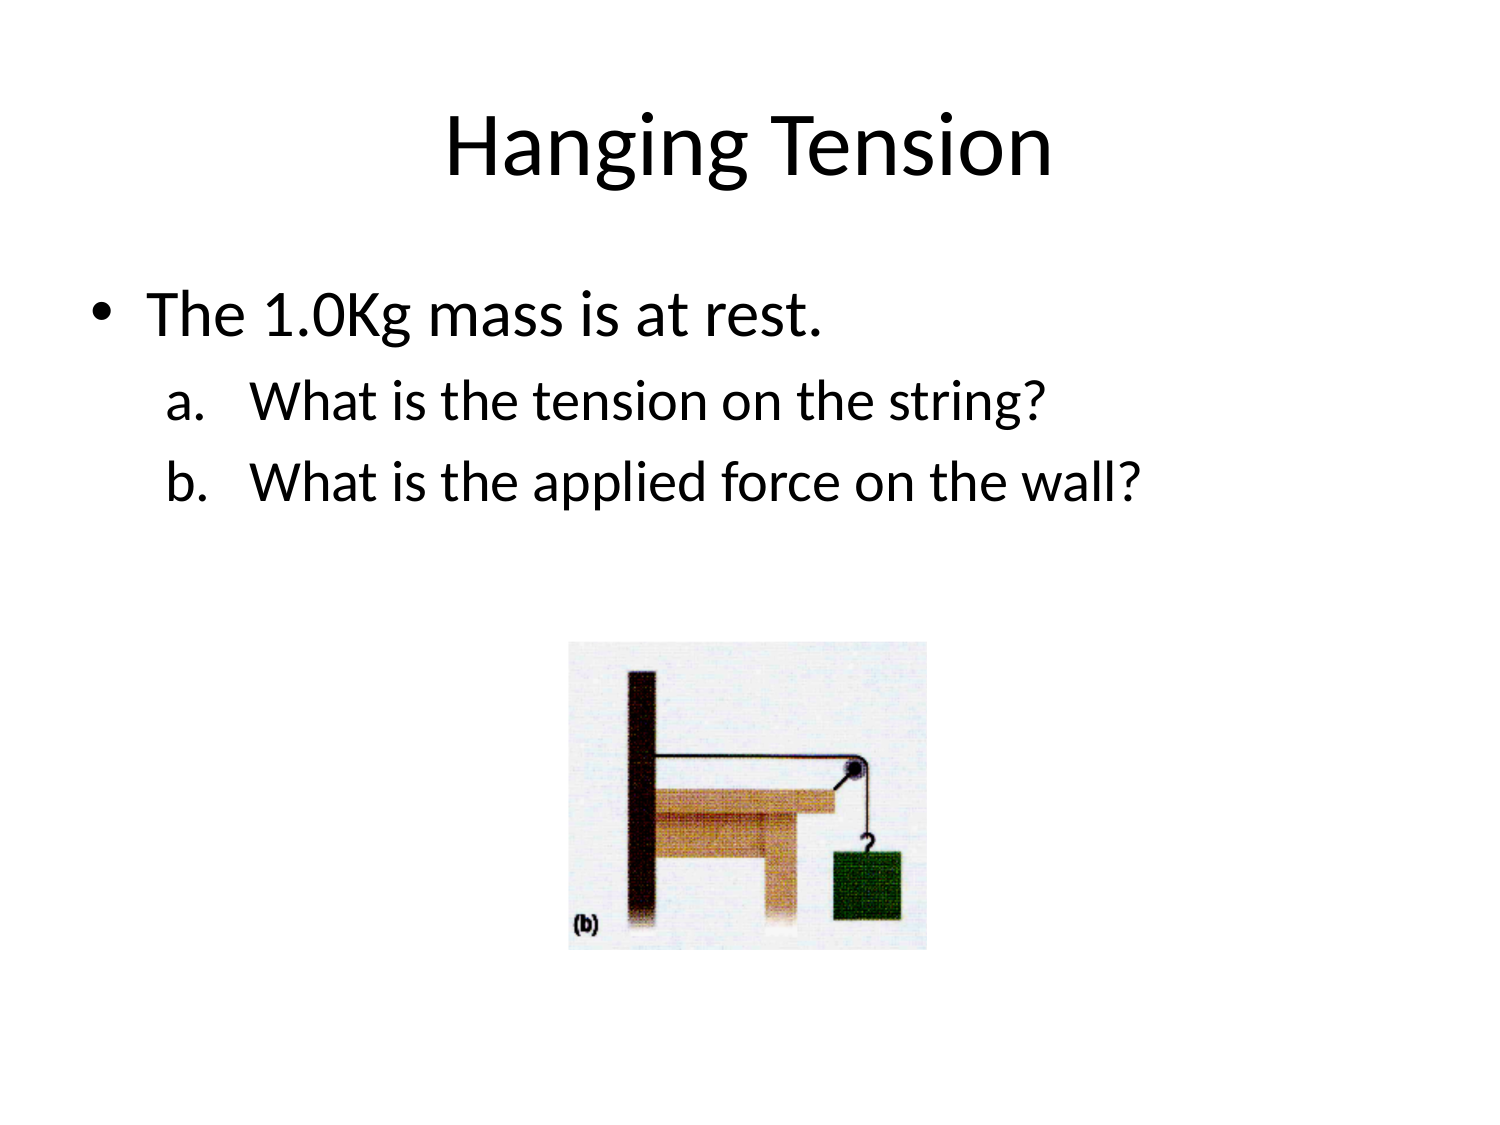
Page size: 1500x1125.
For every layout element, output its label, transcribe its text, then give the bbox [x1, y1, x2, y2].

picture [568, 641, 927, 950]
list The 1.0Kg mass is at rest. What is the tension on the string? What is the applied force on the wall? [75, 262, 1425, 1005]
title Hanging Tension [75, 45, 1425, 233]
